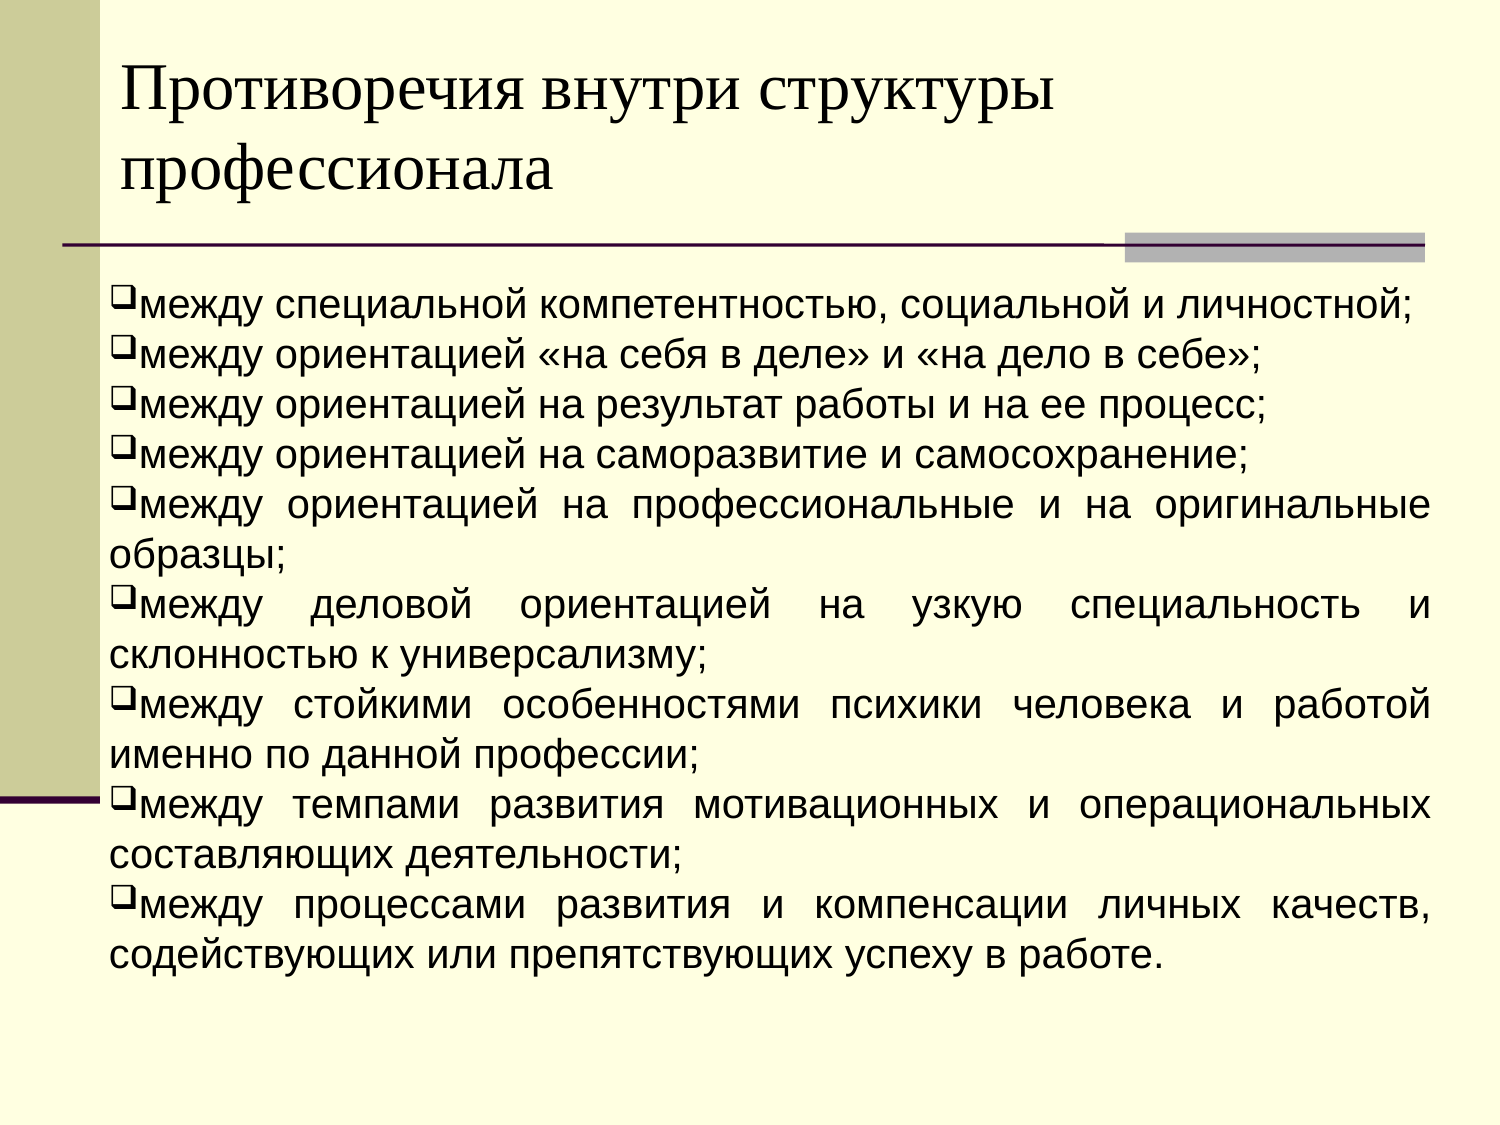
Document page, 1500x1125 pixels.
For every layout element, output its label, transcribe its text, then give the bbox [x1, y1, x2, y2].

text_box Противоречия внутри структуры профессионала [105, 35, 1455, 210]
list между специальной компетентностью, социальной и личностной; между ориентацией «на себя в деле» и «на дело в себе»; между ориентацией на результат работы и на ее процесс; между ориентацией на саморазвитие и самосохранение; между ориентацией на профессиональные и на оригинальные образцы; между деловой ориентацией на узкую специальность и склонностью к универсализму; между стойкими особенностями психики человека и работой именно по данной профессии; между темпами развития мотивационных и операциональных составляющих деятельности; между процессами развития и компенсации личных качеств, содействующих или препятствующих успеху в работе. [93, 269, 1448, 1092]
